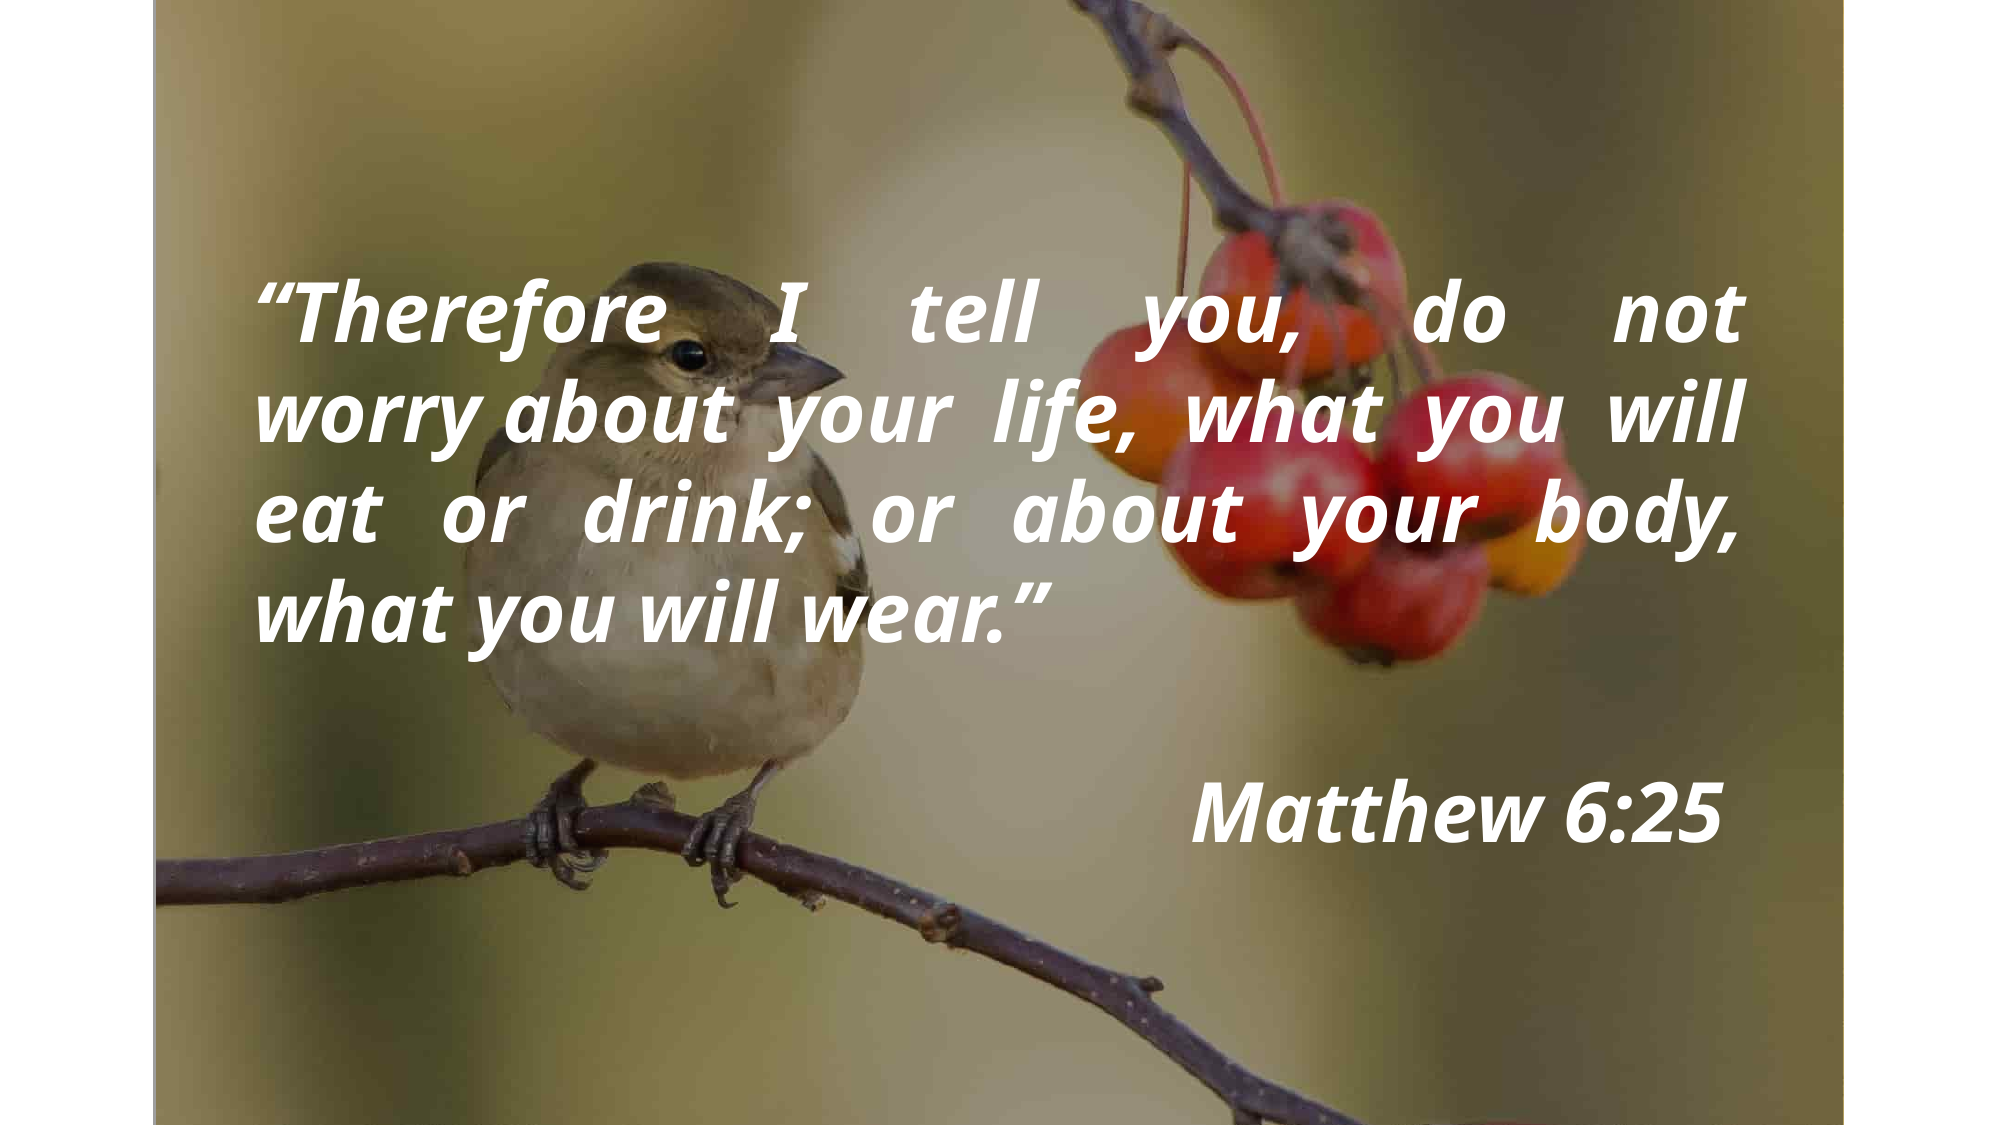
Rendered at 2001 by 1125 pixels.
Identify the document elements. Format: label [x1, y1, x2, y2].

text_box [153, 0, 1844, 1125]
